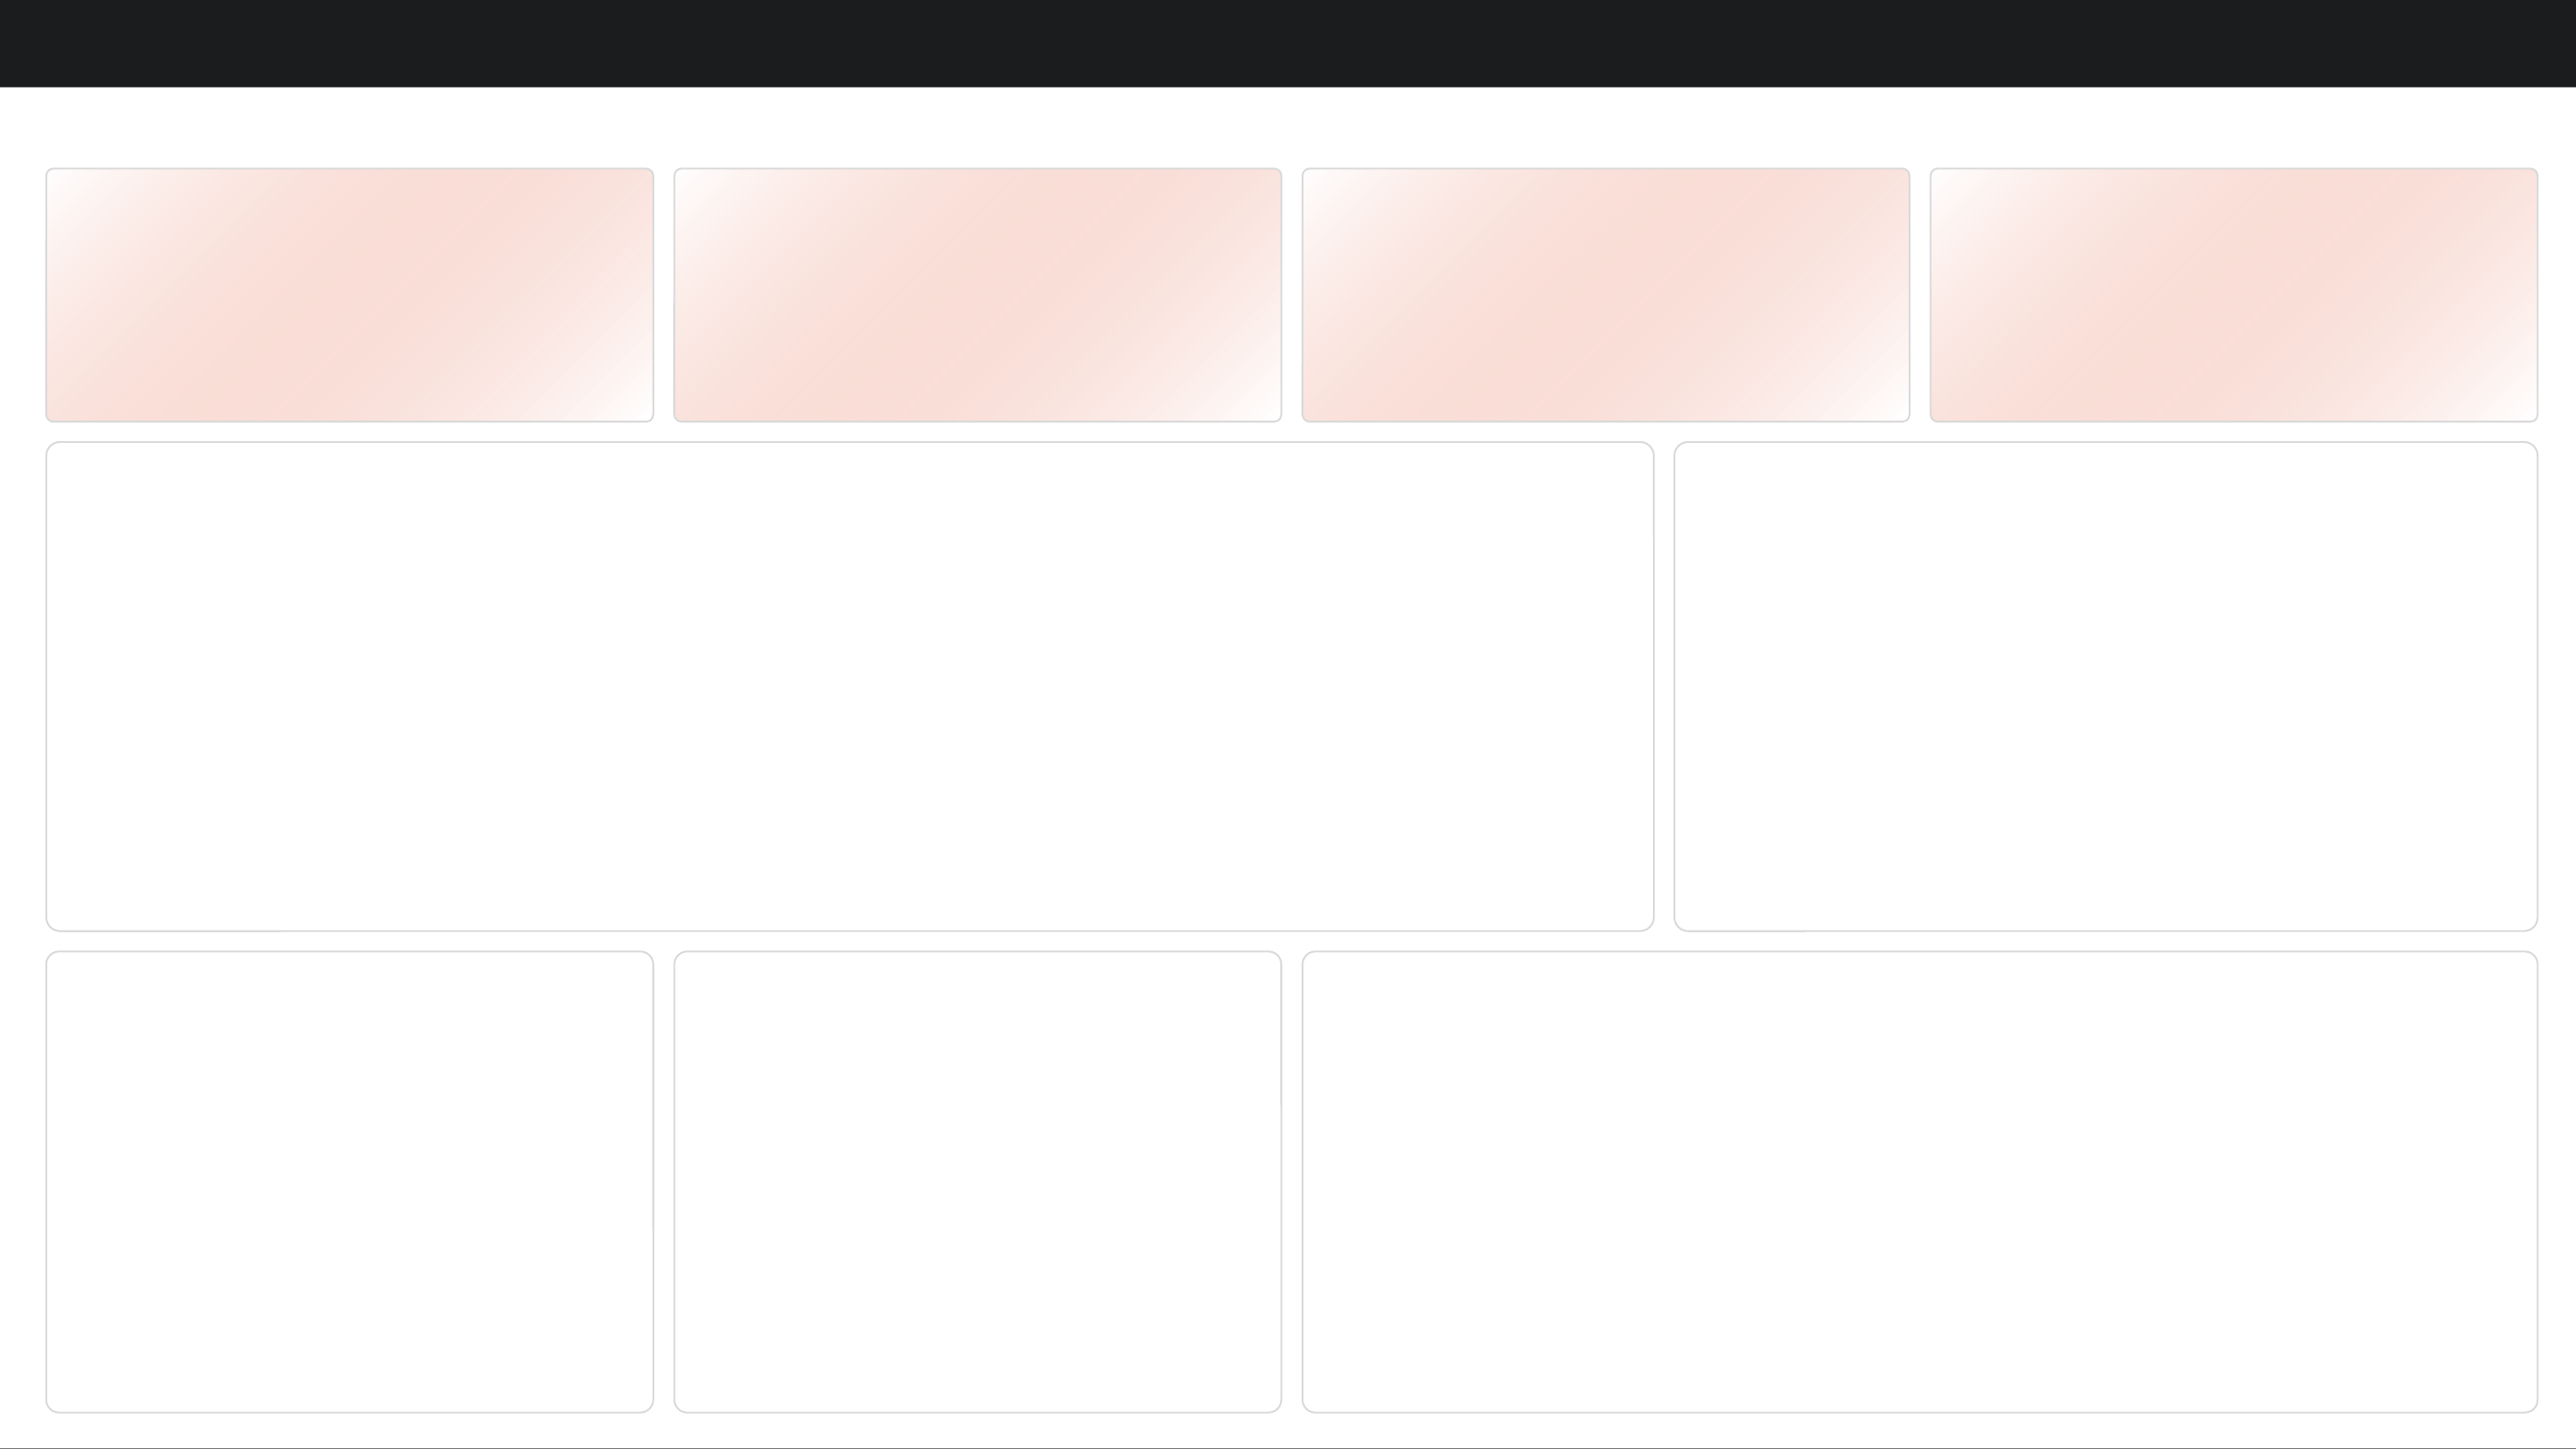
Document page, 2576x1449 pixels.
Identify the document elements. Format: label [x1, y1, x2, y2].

text_box [45, 950, 654, 1414]
text_box [45, 167, 654, 423]
text_box [1673, 440, 2539, 932]
text_box [673, 950, 1283, 1414]
text_box [1301, 950, 2539, 1414]
text_box [673, 167, 1283, 423]
text_box [1301, 167, 1911, 423]
text_box [0, 87, 2576, 1449]
text_box [1929, 167, 2539, 423]
text_box [45, 440, 1656, 932]
